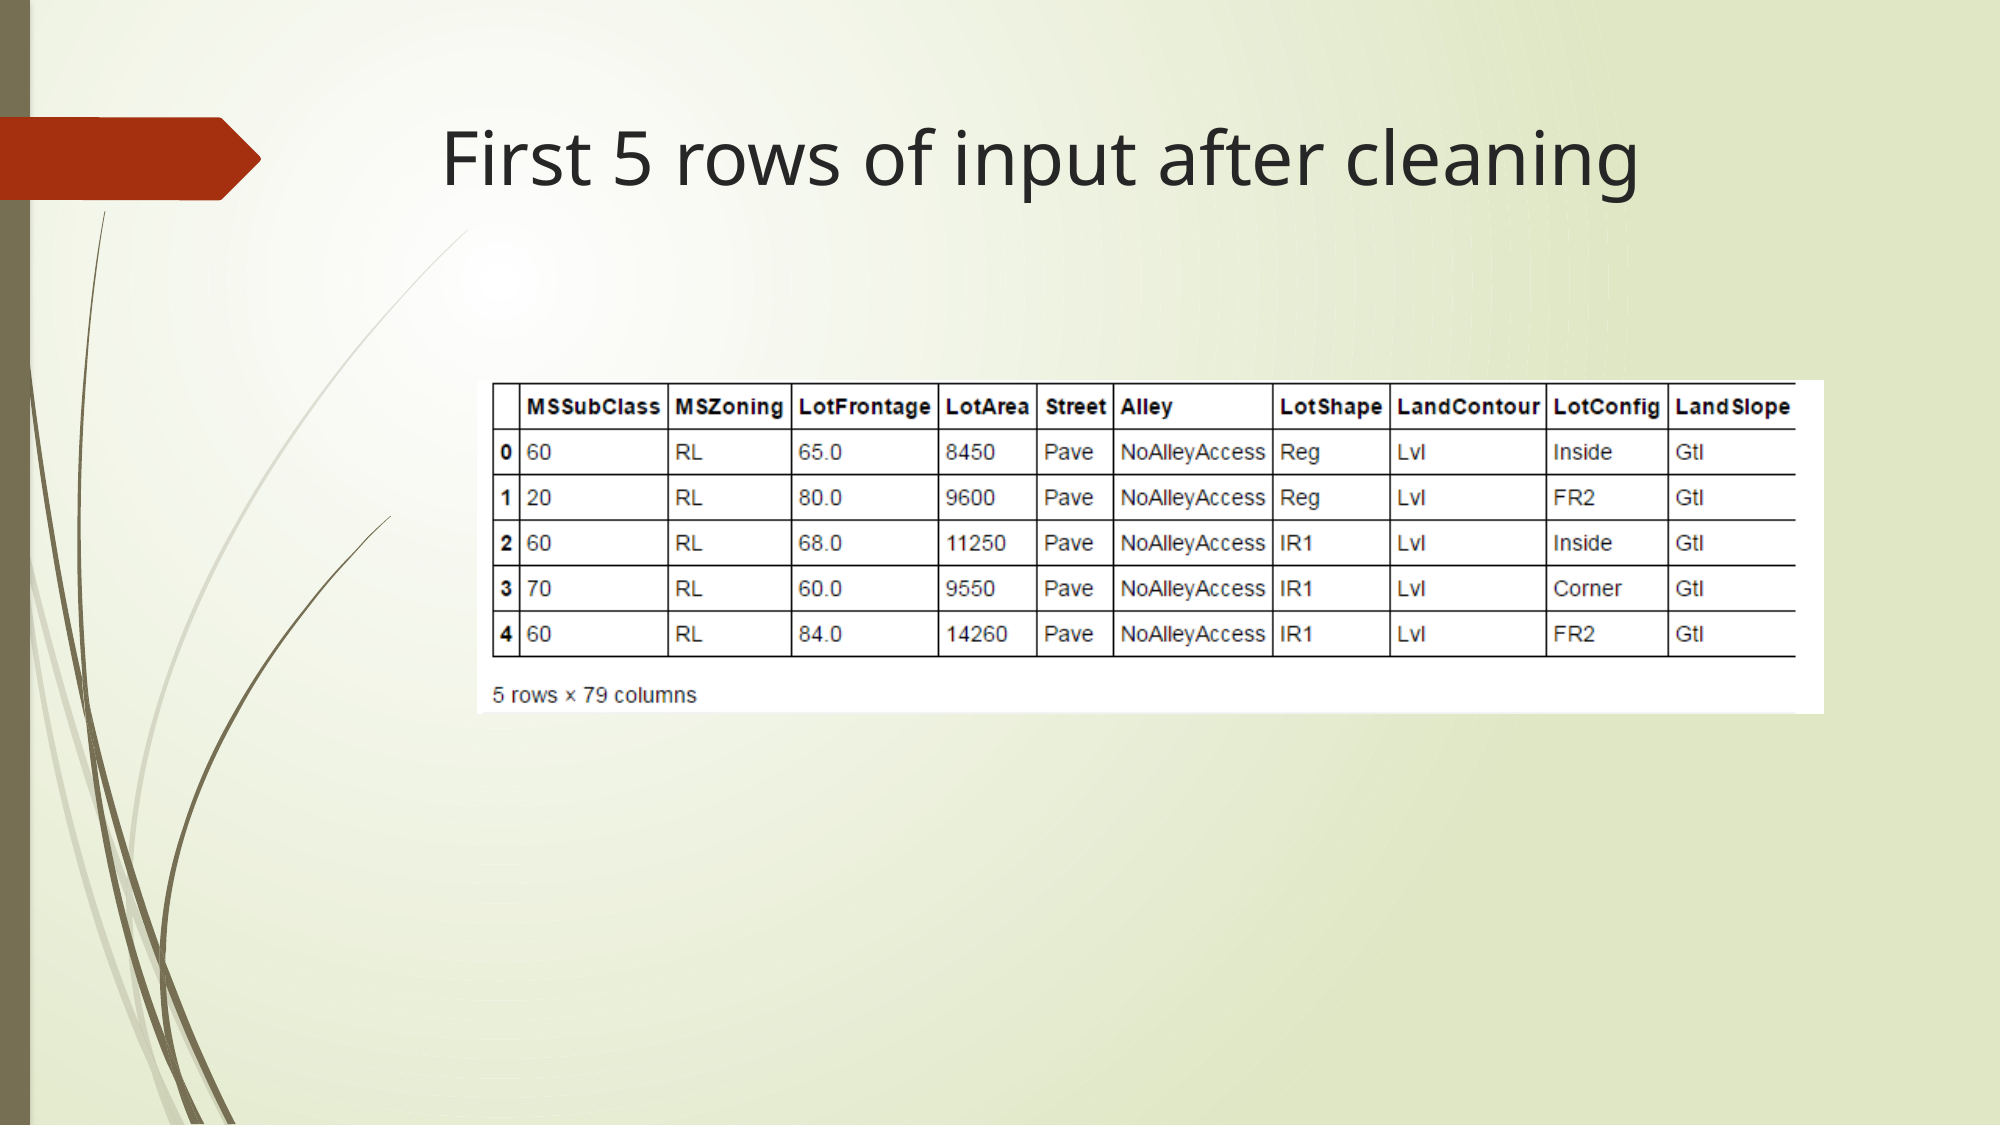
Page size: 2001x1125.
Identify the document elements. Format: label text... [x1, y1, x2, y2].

picture [476, 380, 1825, 715]
title First 5 rows of input after cleaning [425, 102, 1888, 313]
